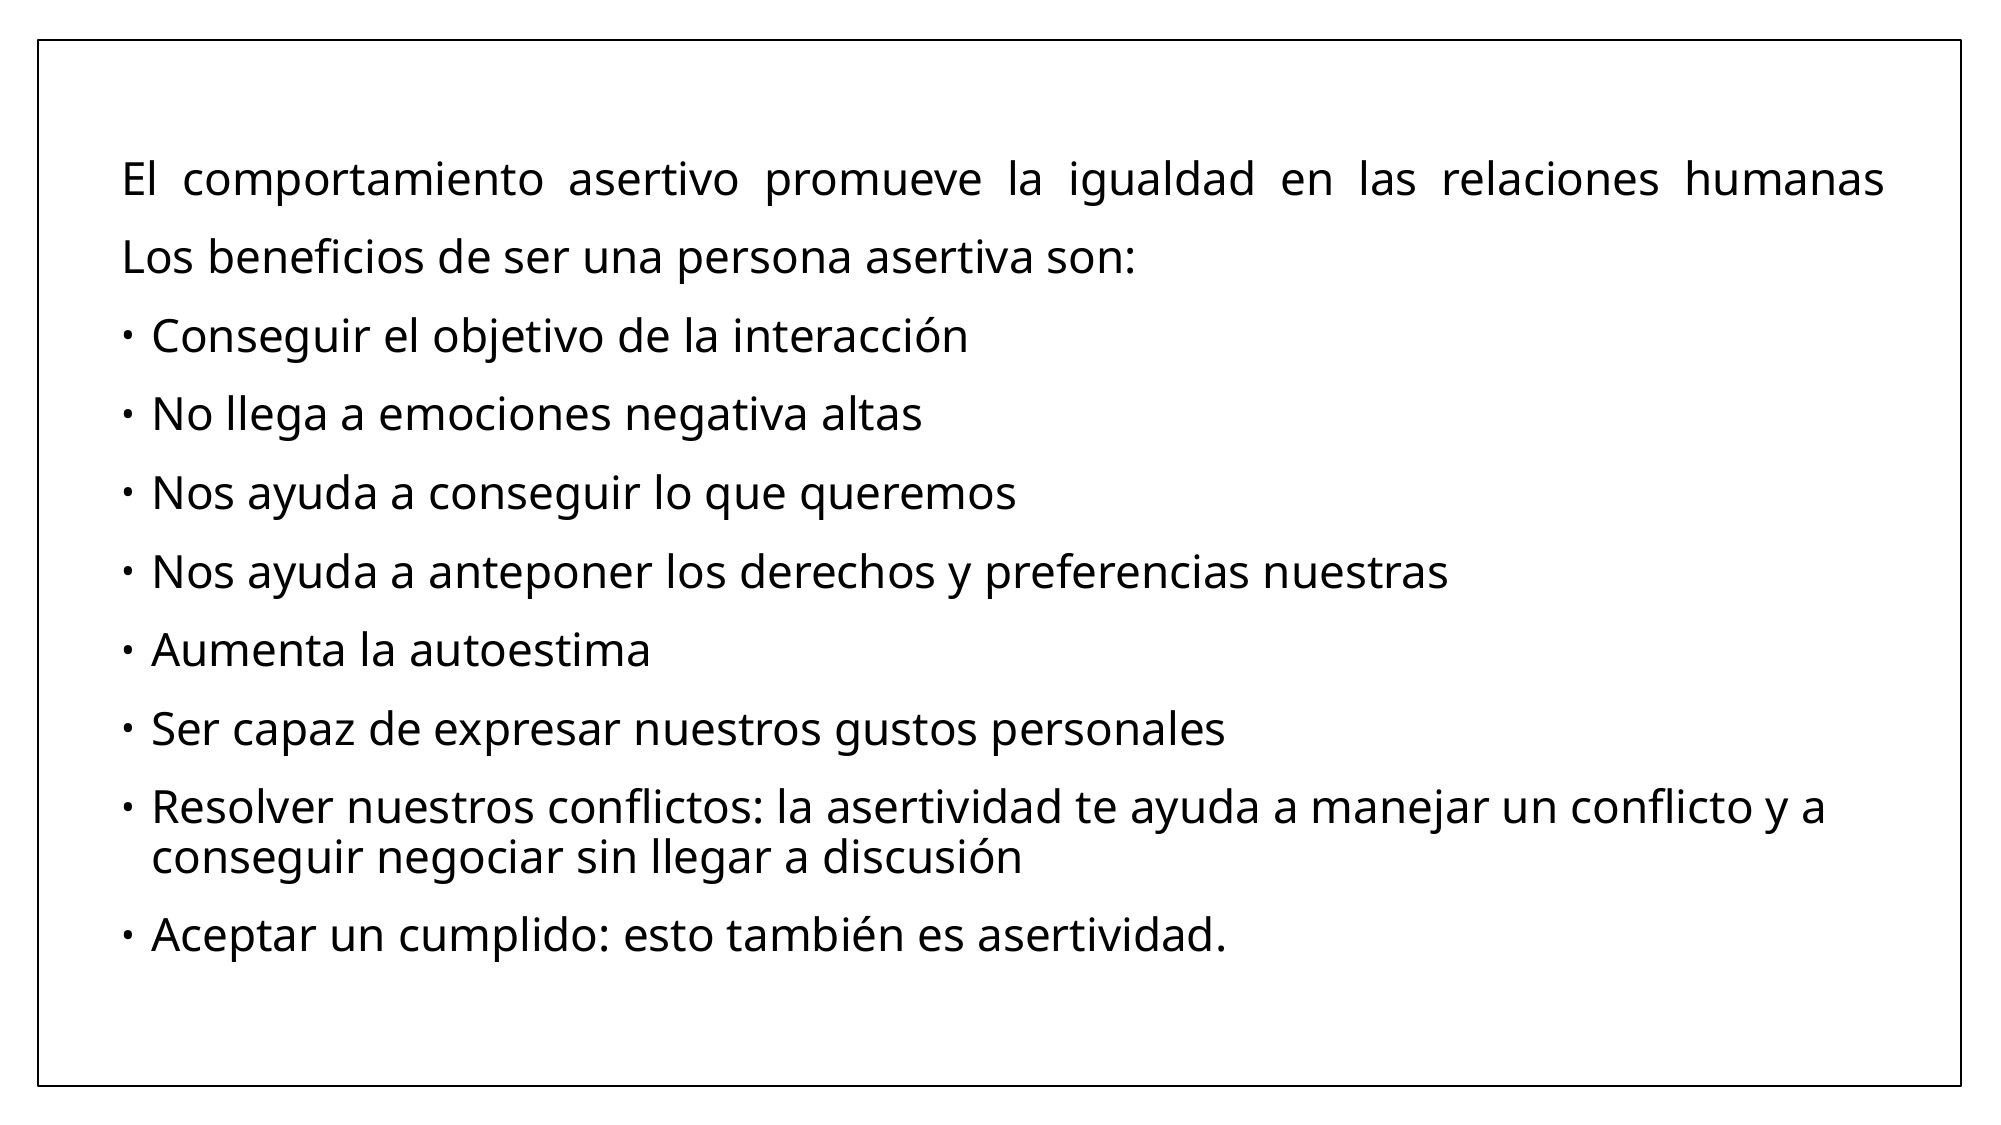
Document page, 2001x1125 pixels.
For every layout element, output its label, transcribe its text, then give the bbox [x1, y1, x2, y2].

list El comportamiento asertivo promueve la igualdad en las relaciones humanas Los beneficios de ser una persona asertiva son: Conseguir el objetivo de la interacción No llega a emociones negativa altas Nos ayuda a conseguir lo que queremos Nos ayuda a anteponer los derechos y preferencias nuestras Aumenta la autoestima Ser capaz de expresar nuestros gustos personales Resolver nuestros conflictos: la asertividad te ayuda a manejar un conflicto y a conseguir negociar sin llegar a discusión Aceptar un cumplido: esto también es asertividad. [98, 148, 1919, 993]
